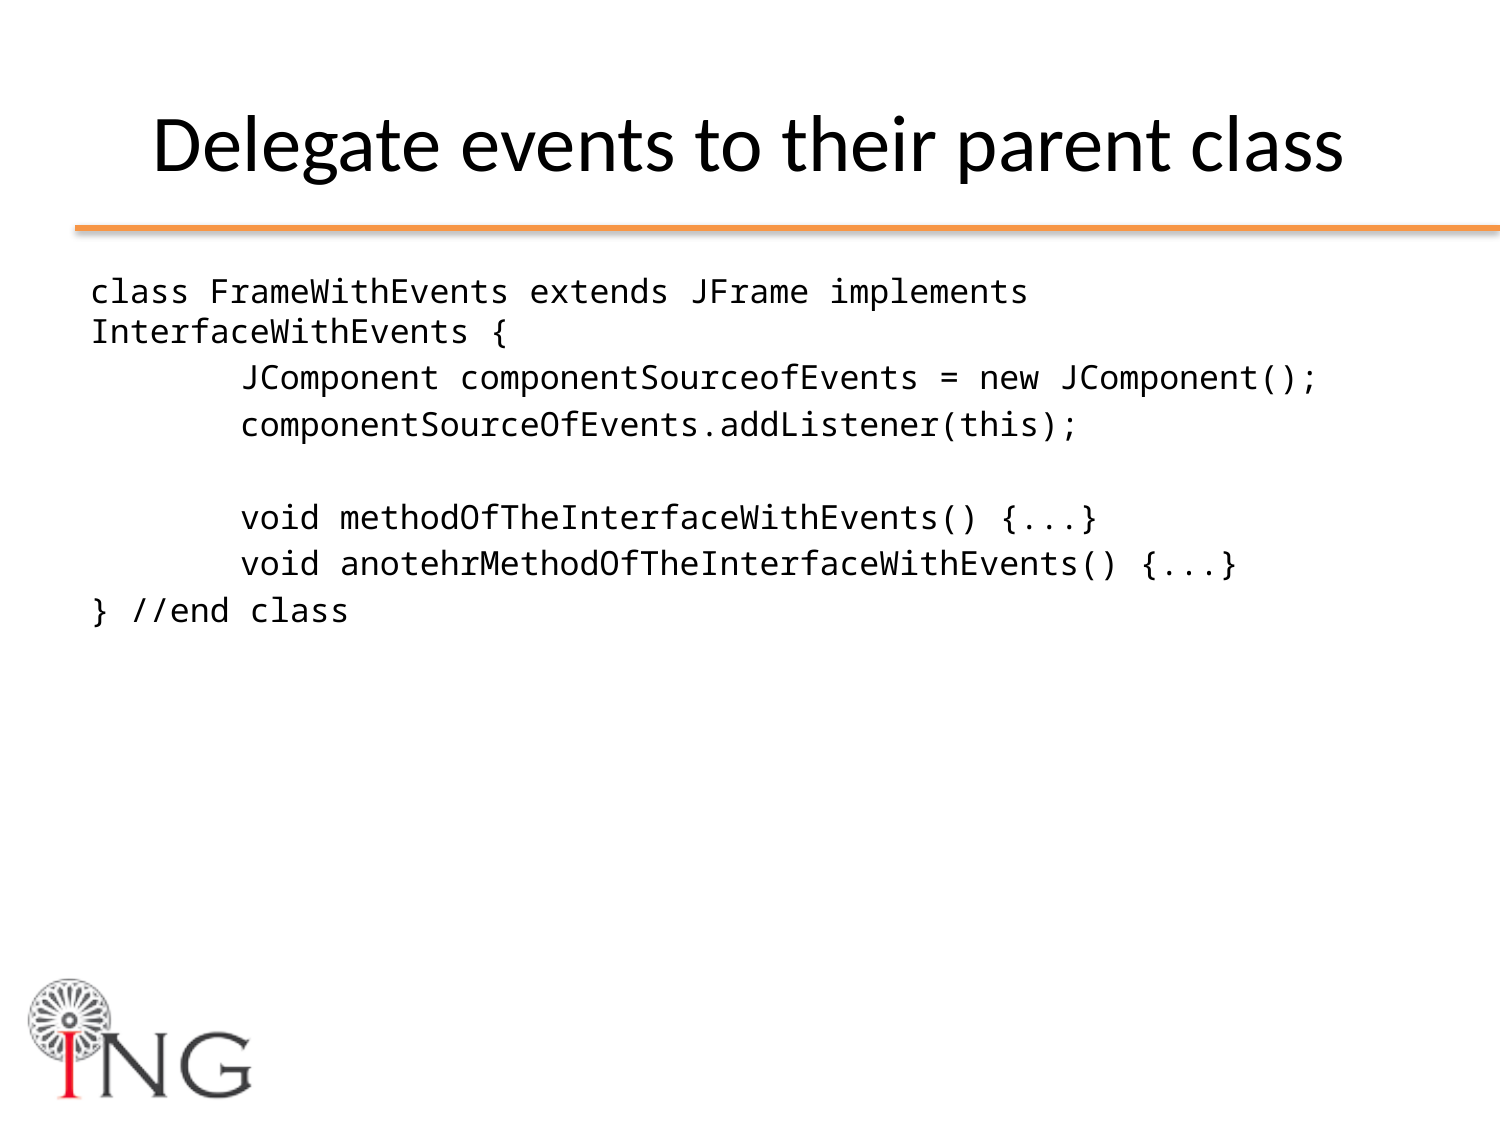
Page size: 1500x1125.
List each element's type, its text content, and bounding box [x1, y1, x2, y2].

title Delegate events to their parent class [75, 45, 1425, 233]
picture [3, 956, 281, 1125]
list class FrameWithEvents extends JFrame implements InterfaceWithEvents { JComponent componentSourceofEvents = new JComponent(); componentSourceOfEvents.addListener(this); void methodOfTheInterfaceWithEvents() {...} void anotehrMethodOfTheInterfaceWithEvents() {...} } //end class [75, 262, 1425, 1005]
